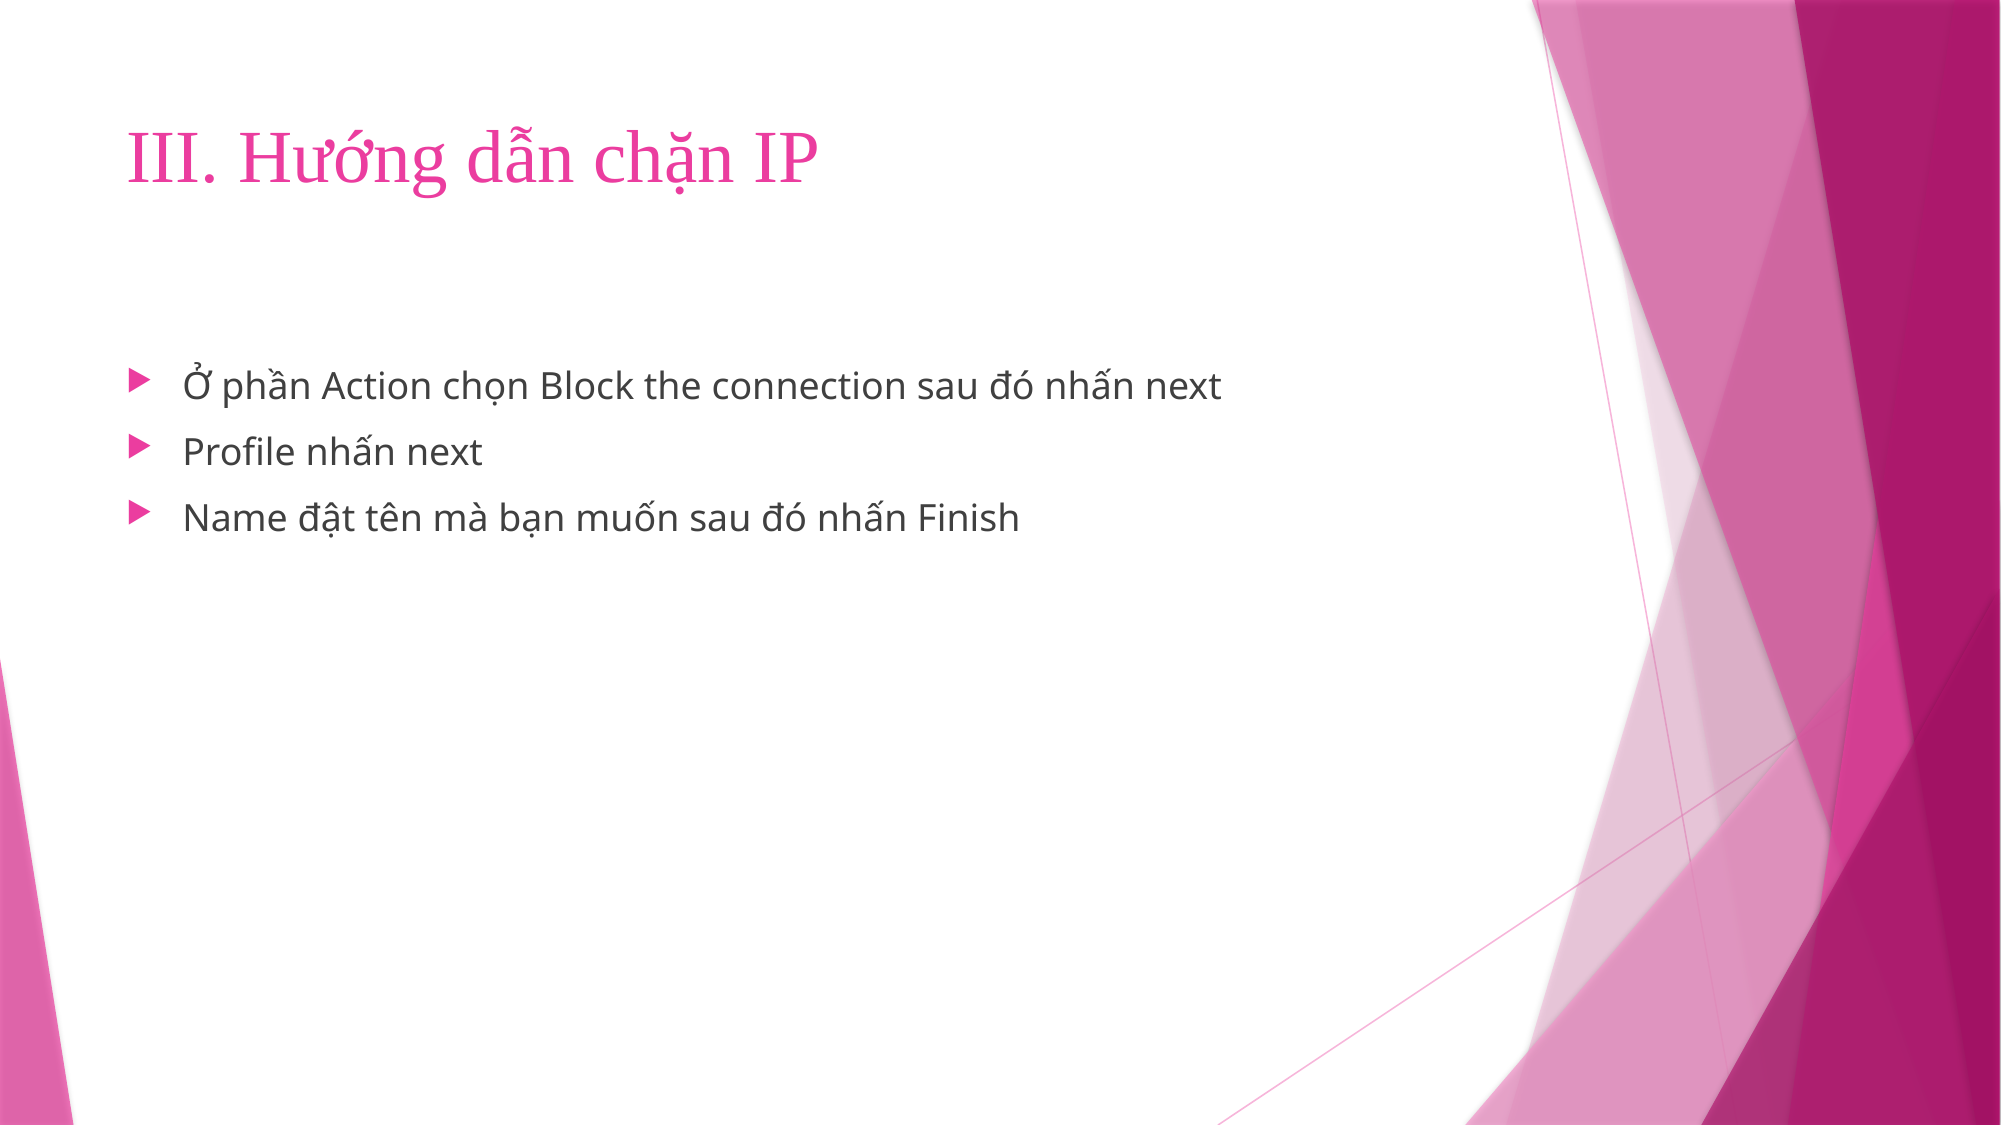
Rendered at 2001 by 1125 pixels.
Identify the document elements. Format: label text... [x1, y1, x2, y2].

list Ở phần Action chọn Block the connection sau đó nhấn next Profile nhấn next Name đật tên mà bạn muốn sau đó nhấn Finish [111, 354, 1522, 992]
title III. Hướng dẫn chặn IP [111, 99, 1522, 317]
